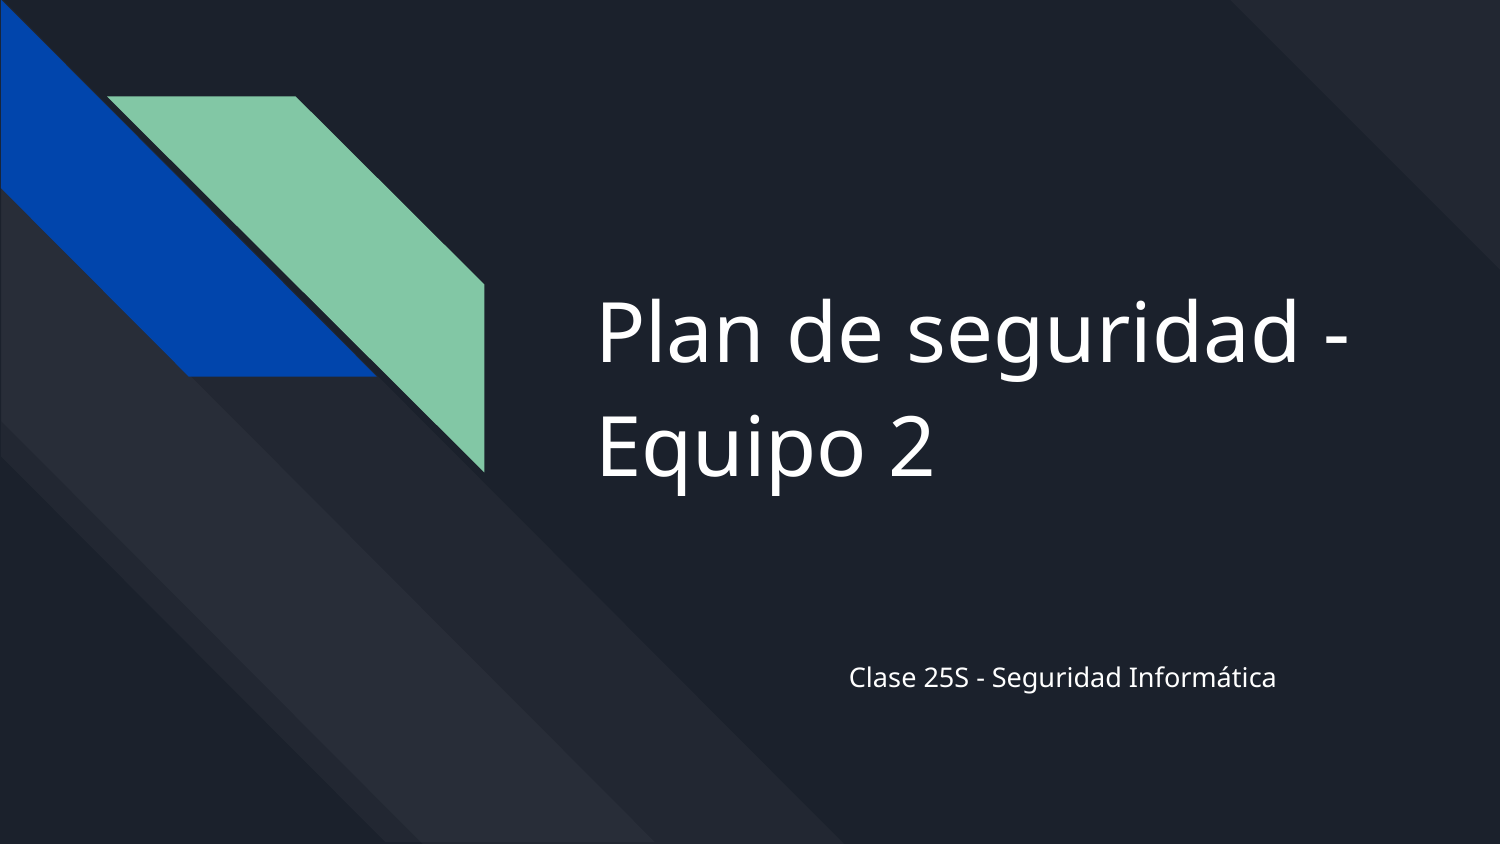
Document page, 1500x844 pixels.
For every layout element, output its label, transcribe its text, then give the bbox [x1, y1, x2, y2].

title Plan de seguridad - Equipo 2 [580, 258, 1404, 518]
subtitle Clase 25S - Seguridad Informática [833, 643, 1404, 727]
